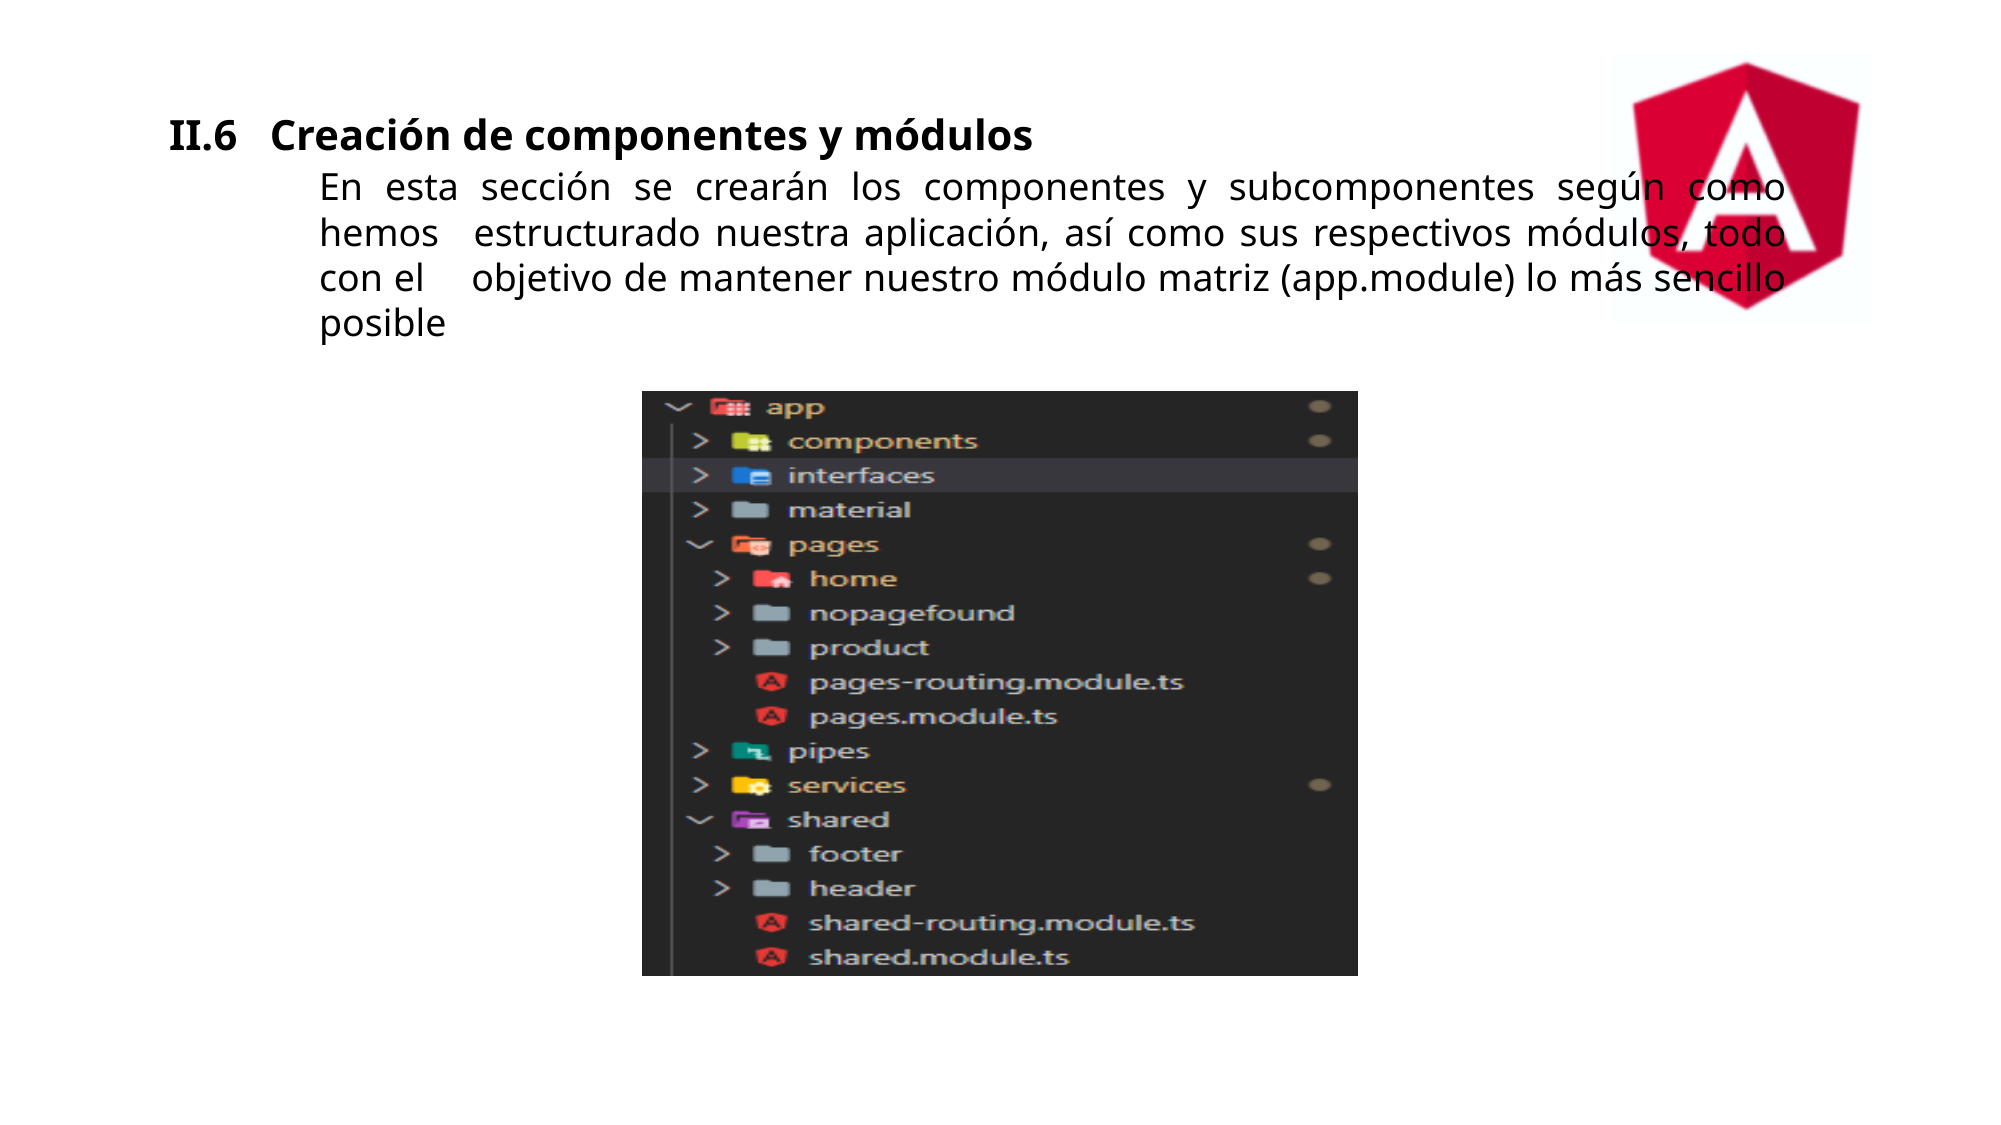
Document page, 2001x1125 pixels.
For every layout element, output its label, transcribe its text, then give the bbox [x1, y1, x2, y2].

text_box II.6 Creación de componentes y módulos En esta sección se crearán los componentes y subcomponentes según como hemos estructurado nuestra aplicación, así como sus respectivos módulos, todo con el objetivo de mantener nuestro módulo matriz (app.module) lo más sencillo posible [154, 76, 1803, 602]
picture [642, 391, 1358, 976]
picture [1611, 51, 1872, 324]
